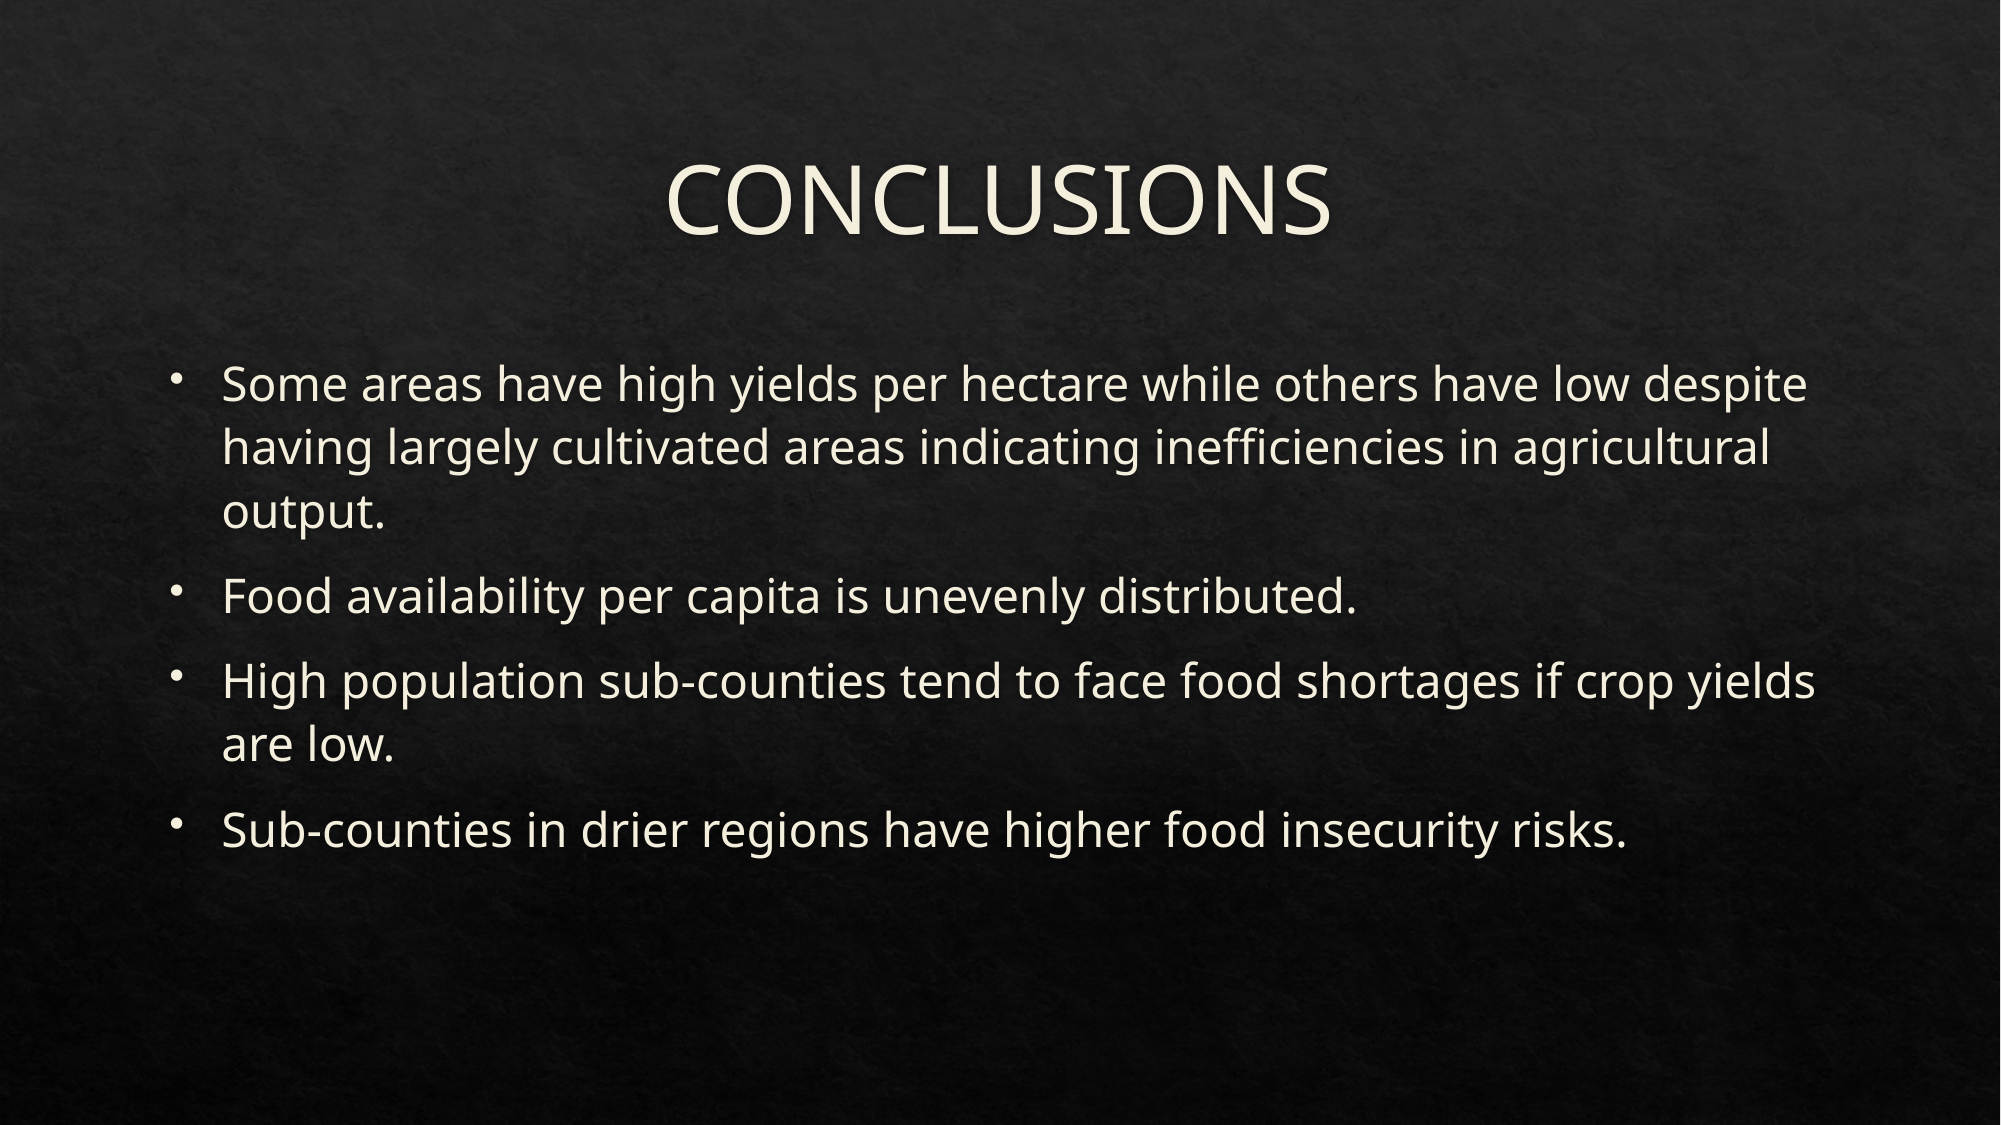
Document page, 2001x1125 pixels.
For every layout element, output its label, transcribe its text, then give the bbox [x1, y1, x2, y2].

title CONCLUSIONS [149, 99, 1849, 307]
list Some areas have high yields per hectare while others have low despite having largely cultivated areas indicating inefficiencies in agricultural output. Food availability per capita is unevenly distributed. High population sub-counties tend to face food shortages if crop yields are low. Sub-counties in drier regions have higher food insecurity risks. [149, 340, 1849, 950]
